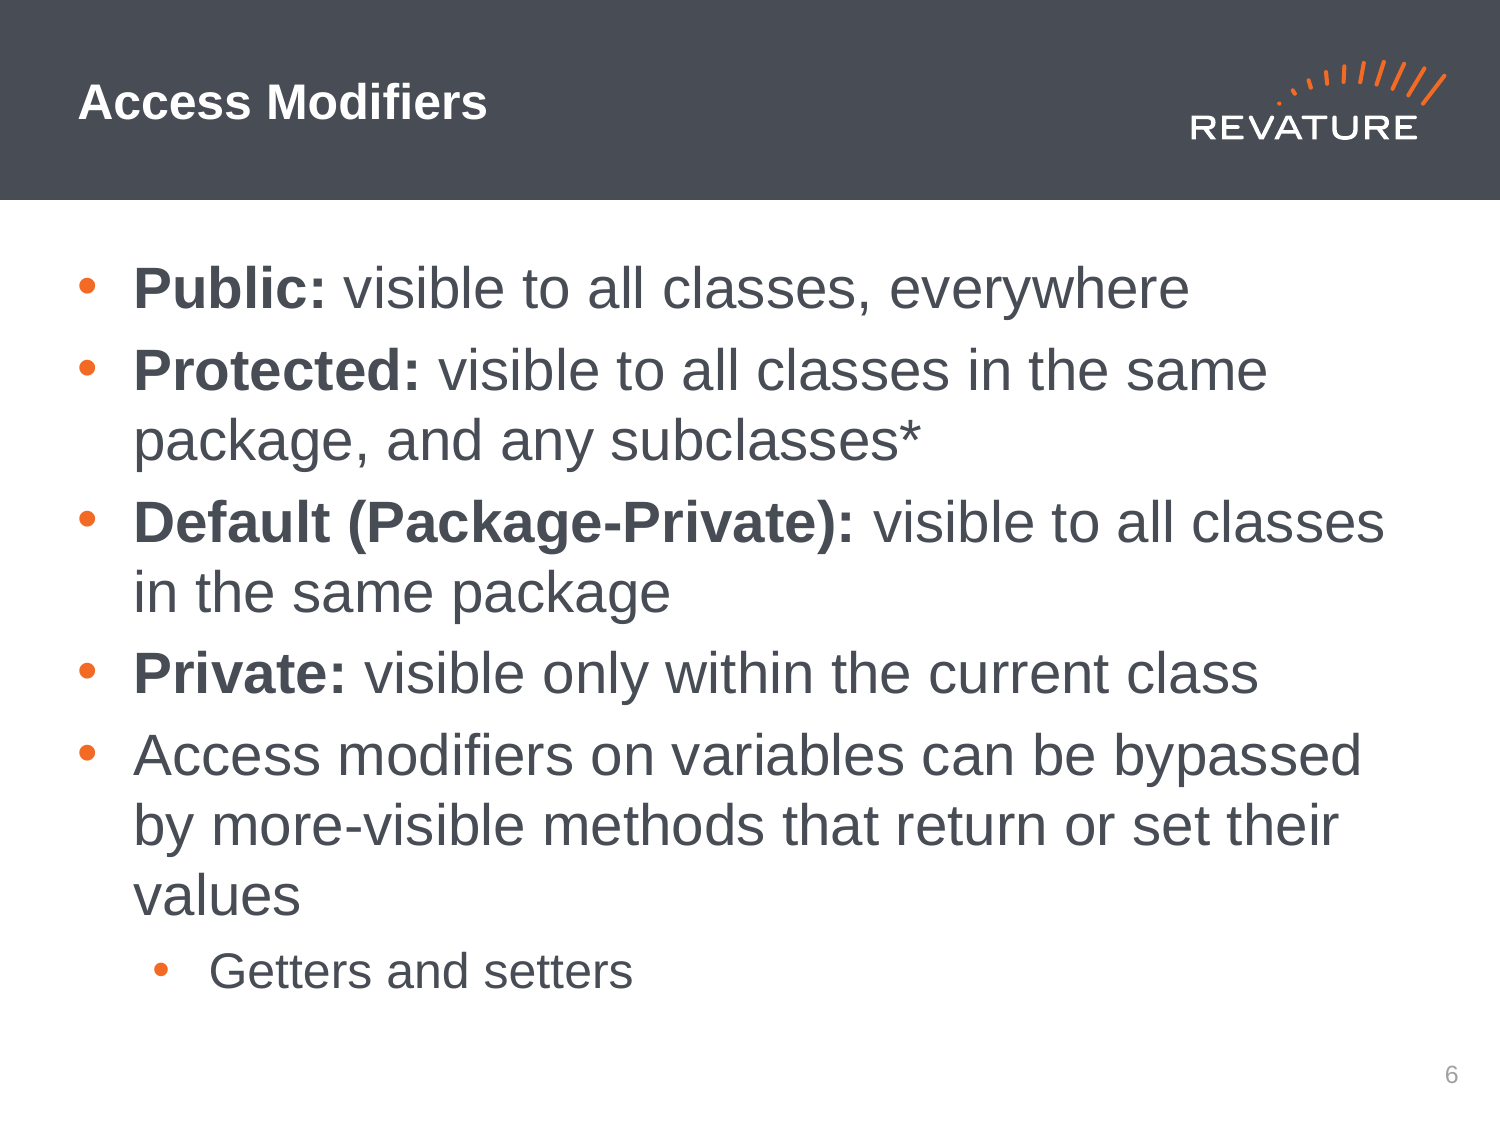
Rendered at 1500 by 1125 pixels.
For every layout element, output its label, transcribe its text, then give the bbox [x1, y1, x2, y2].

slide_number 5 [1332, 1043, 1474, 1104]
list Public: visible to all classes, everywhere Protected: visible to all classes in the same package, and any subclasses* Default (Package-Private): visible to all classes in the same package Private: visible only within the current class Access modifiers on variables can be bypassed by more-visible methods that return or set their values Getters and setters [62, 243, 1438, 986]
title Access Modifiers [62, 0, 1084, 200]
